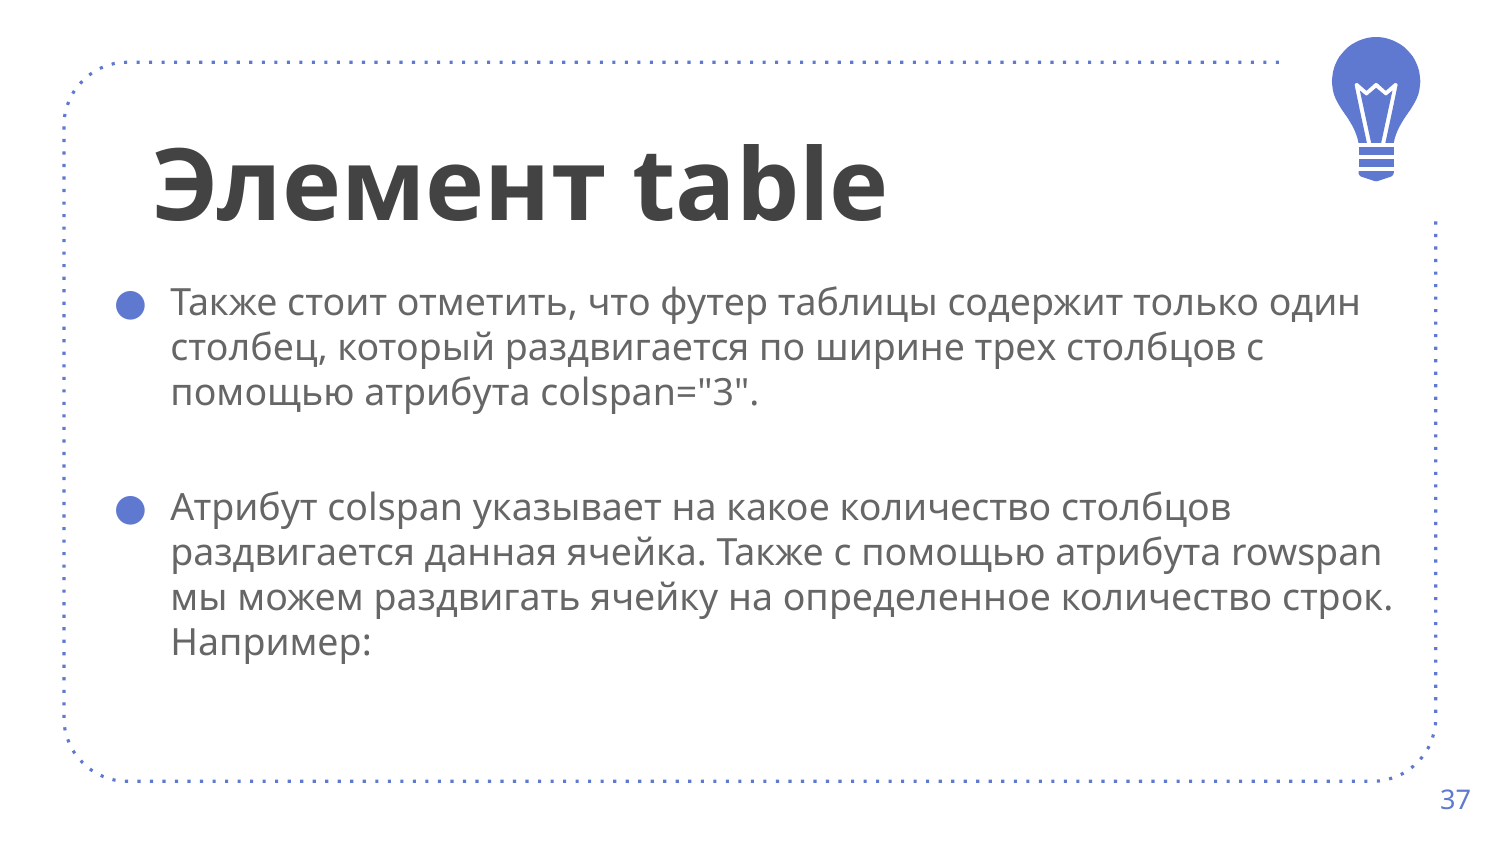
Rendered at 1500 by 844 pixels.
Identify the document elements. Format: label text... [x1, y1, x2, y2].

text_box Также стоит отметить, что футер таблицы содержит только один столбец, который раздвигается по ширине трех столбцов с помощью атрибута colspan="3". Атрибут colspan указывает на какое количество столбцов раздвигается данная ячейка. Также с помощью атрибута rowspan мы можем раздвигать ячейку на определенное количество строк. Например: [80, 263, 1412, 753]
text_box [1331, 36, 1421, 182]
text_box Элемент table [137, 105, 1331, 247]
text_box 37 [1411, 752, 1500, 844]
